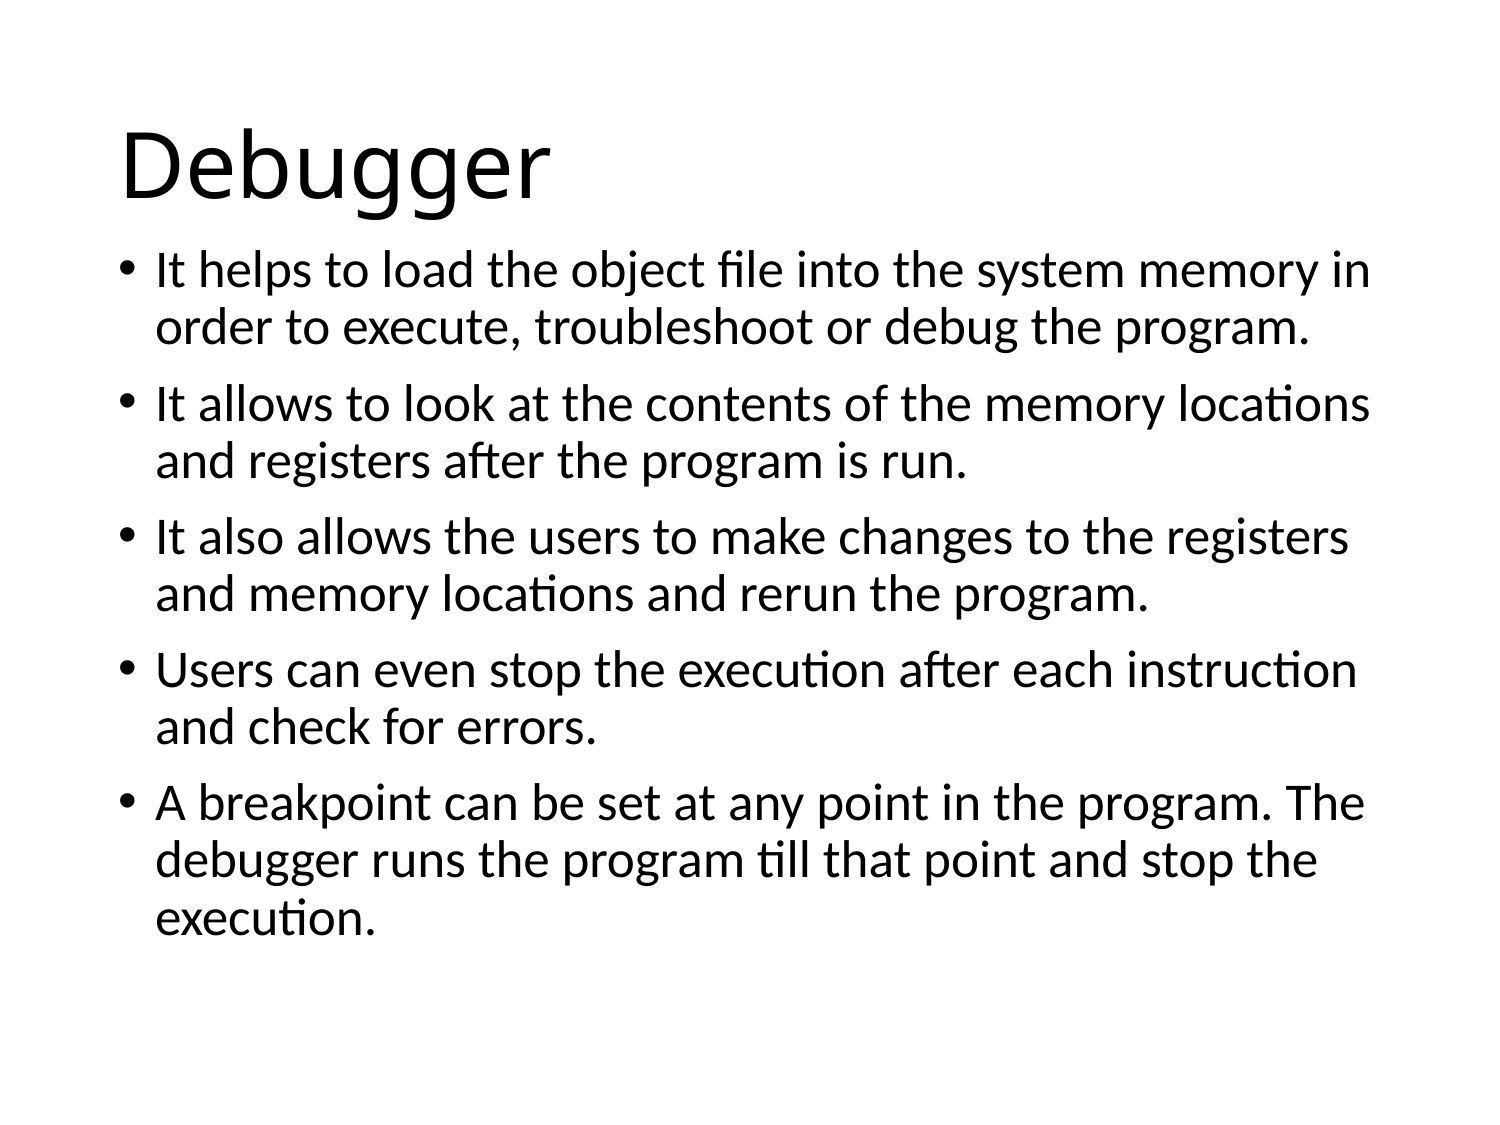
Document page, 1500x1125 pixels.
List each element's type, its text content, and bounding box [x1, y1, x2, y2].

title Debugger [103, 59, 1397, 234]
list It helps to load the object file into the system memory in order to execute, troubleshoot or debug the program. It allows to look at the contents of the memory locations and registers after the program is run. It also allows the users to make changes to the registers and memory locations and rerun the program. Users can even stop the execution after each instruction and check for errors. A breakpoint can be set at any point in the program. The debugger runs the program till that point and stop the execution. [103, 234, 1397, 1012]
